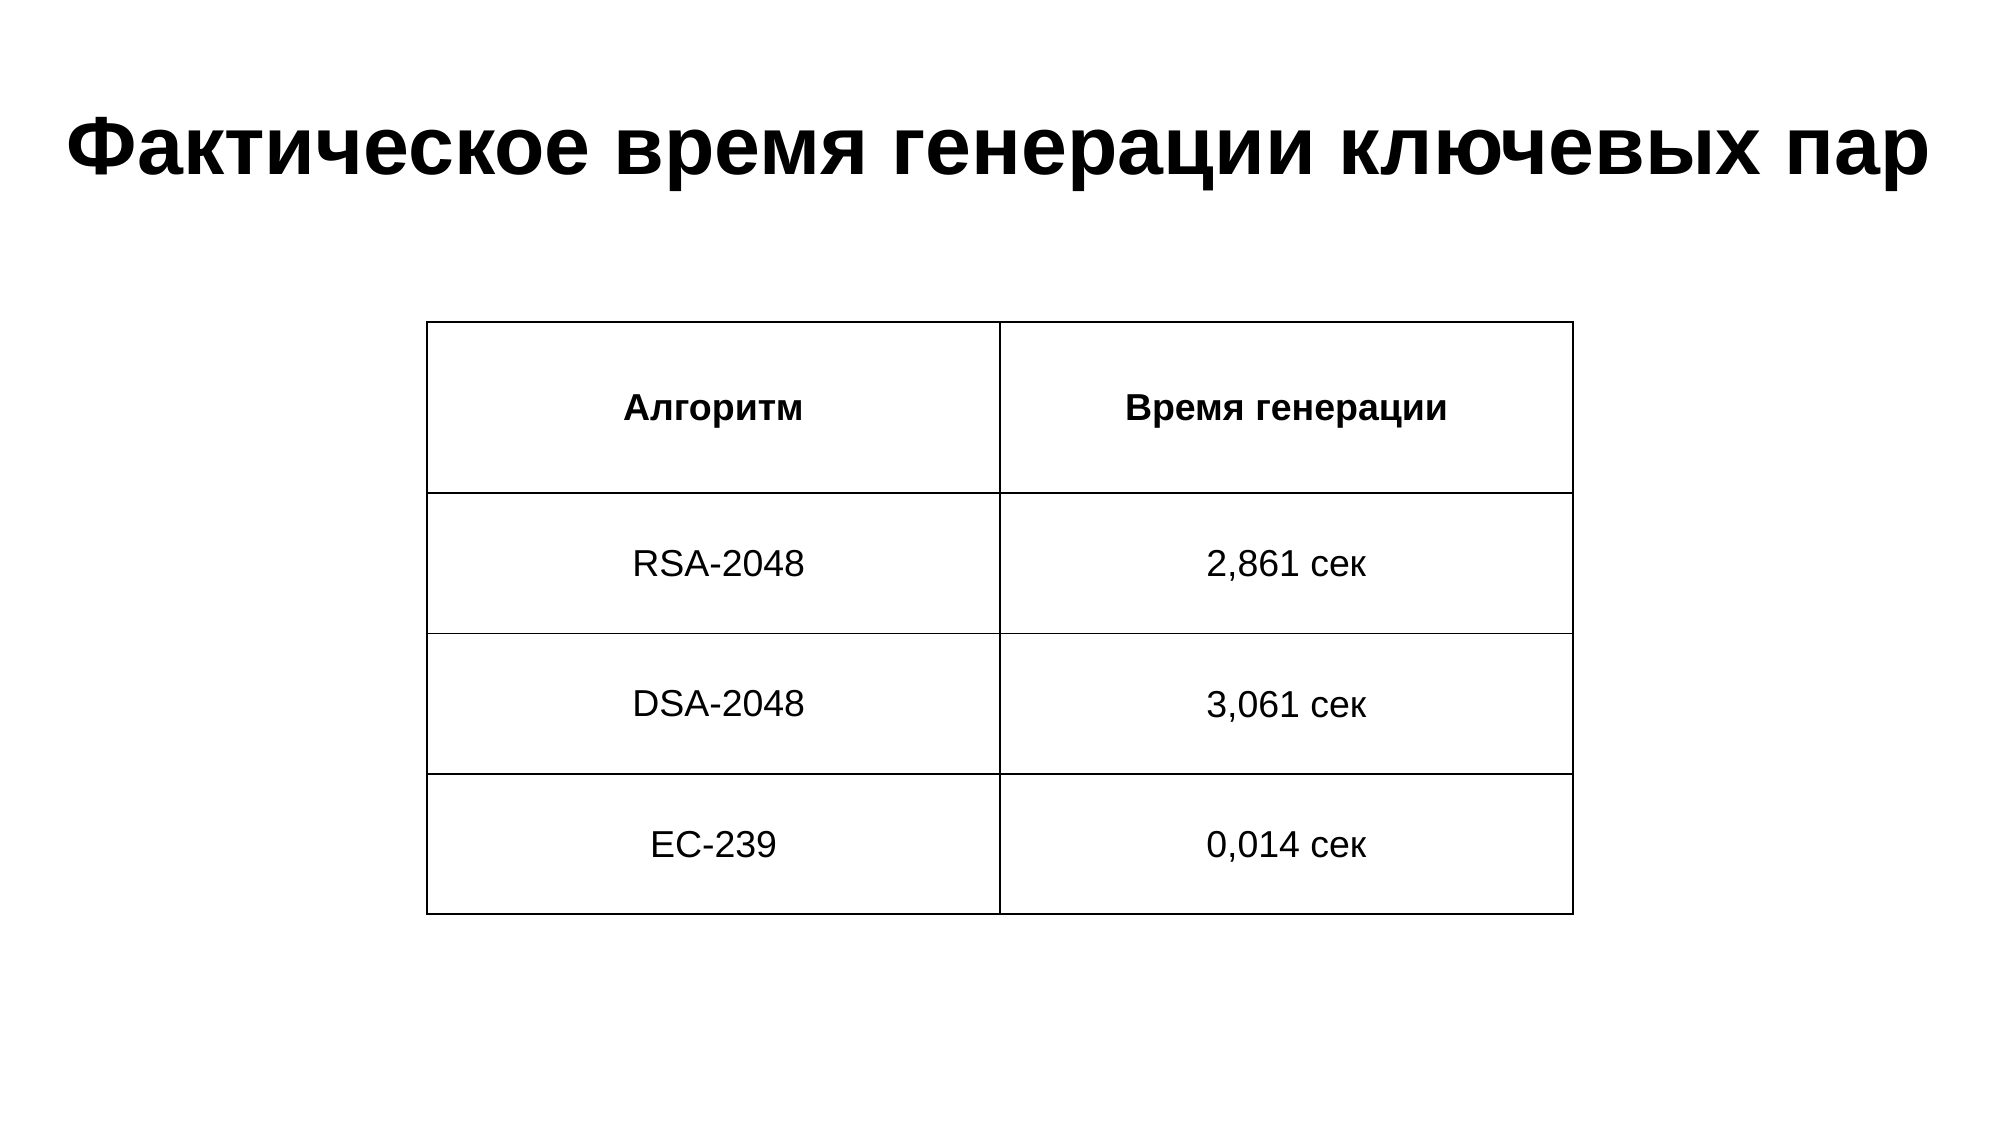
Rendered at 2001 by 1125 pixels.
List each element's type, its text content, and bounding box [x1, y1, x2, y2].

table_cell EC-239 [428, 775, 999, 913]
table_header Время генерации [1001, 323, 1572, 492]
table_cell 0,014 сек [1001, 775, 1572, 913]
table_cell DSA-2048 [428, 634, 999, 773]
table_cell RSA-2048 [428, 494, 999, 633]
table_cell 3,061 сек [1001, 634, 1572, 773]
title Фактическое время генерации ключевых пар [0, 95, 2000, 201]
table_cell 2,861 сек [1001, 494, 1572, 633]
table_header Алгоритм [428, 323, 999, 492]
